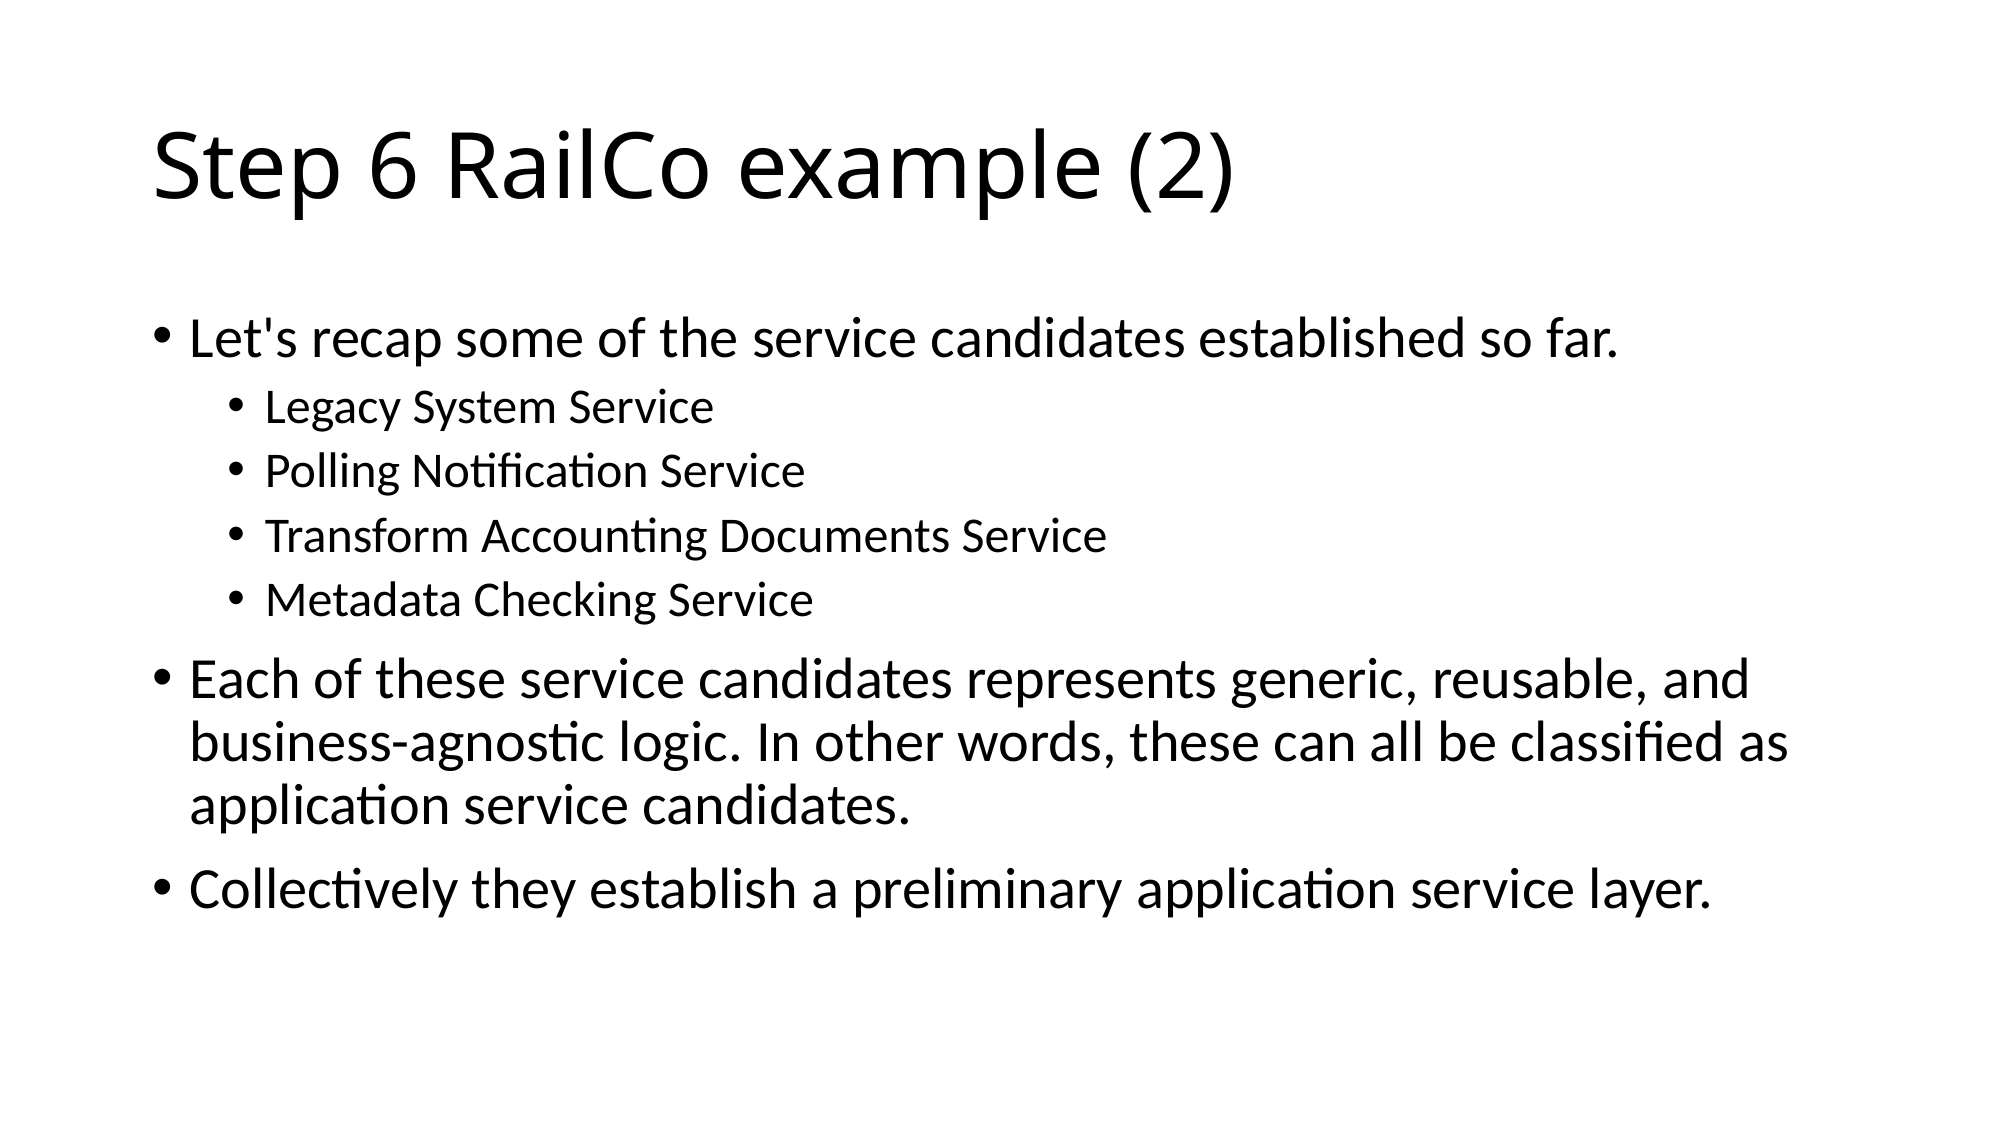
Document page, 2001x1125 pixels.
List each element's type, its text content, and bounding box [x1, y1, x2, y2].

list Let's recap some of the service candidates established so far. Legacy System Service Polling Notification Service Transform Accounting Documents Service Metadata Checking Service Each of these service candidates represents generic, reusable, and business-agnostic logic. In other words, these can all be classified as application service candidates. Collectively they establish a preliminary application service layer. [137, 299, 1863, 1014]
title Step 6 RailCo example (2) [137, 59, 1863, 278]
